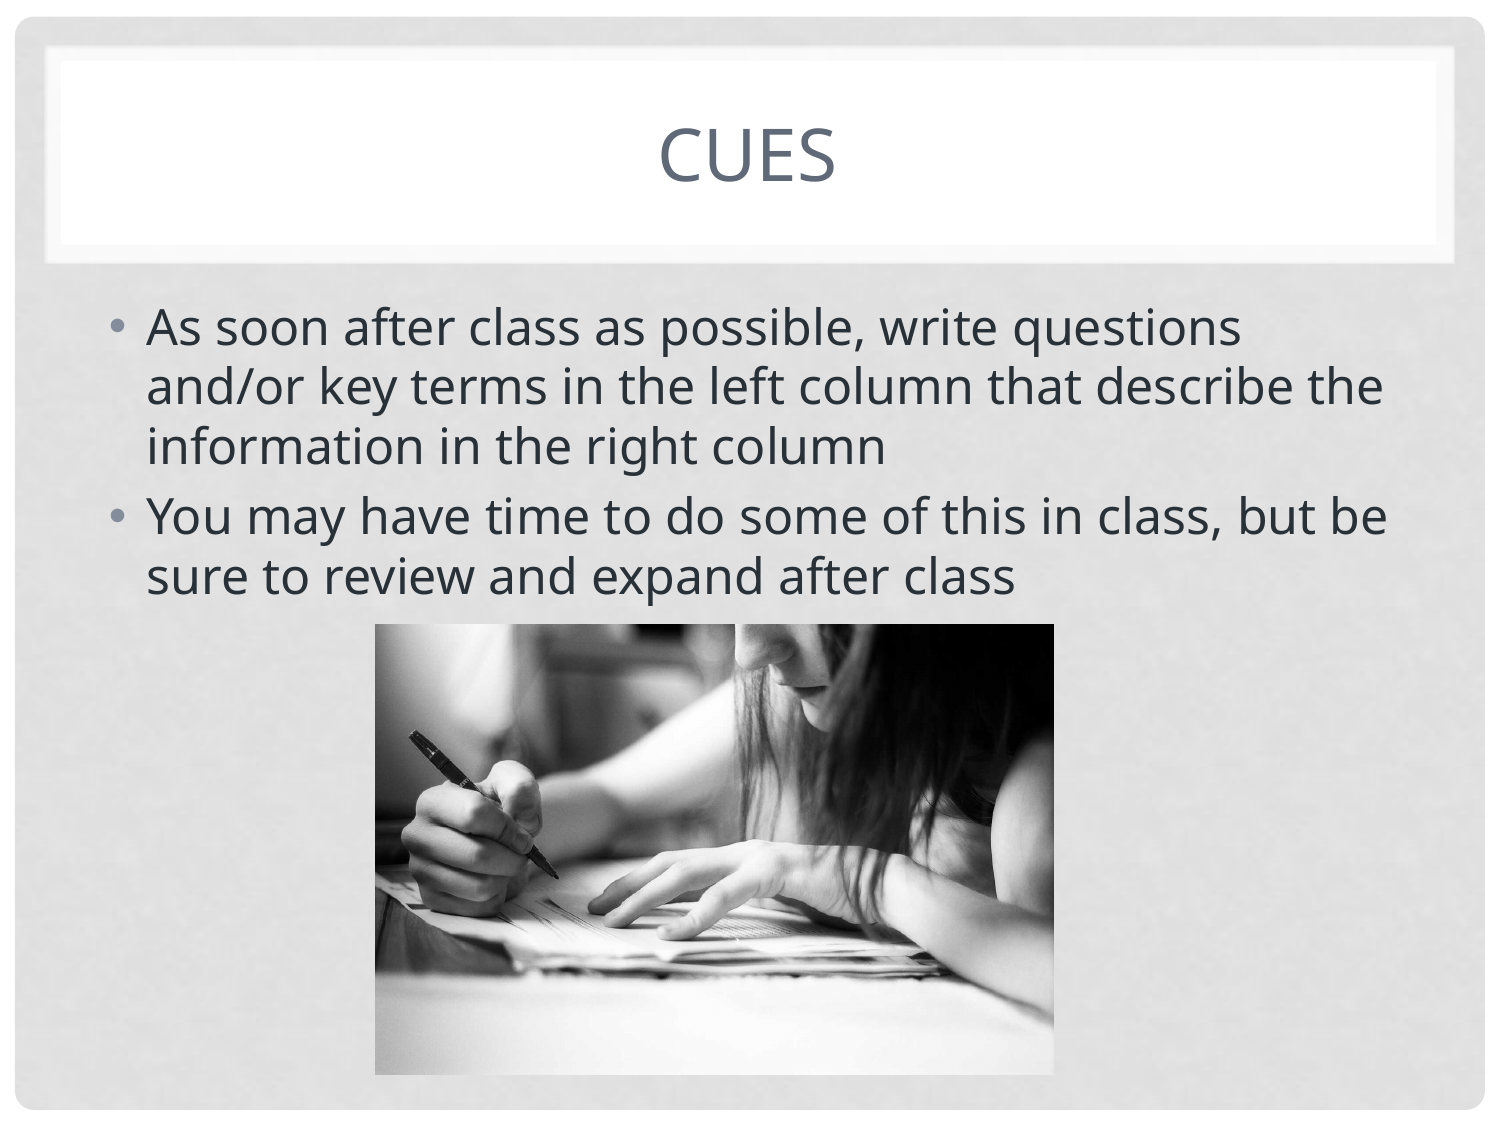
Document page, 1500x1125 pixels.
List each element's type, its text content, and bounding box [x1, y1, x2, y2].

picture [374, 624, 1054, 1076]
title Cues [69, 66, 1425, 238]
list As soon after class as possible, write questions and/or key terms in the left column that describe the information in the right column You may have time to do some of this in class, but be sure to review and expand after class [75, 287, 1425, 1005]
